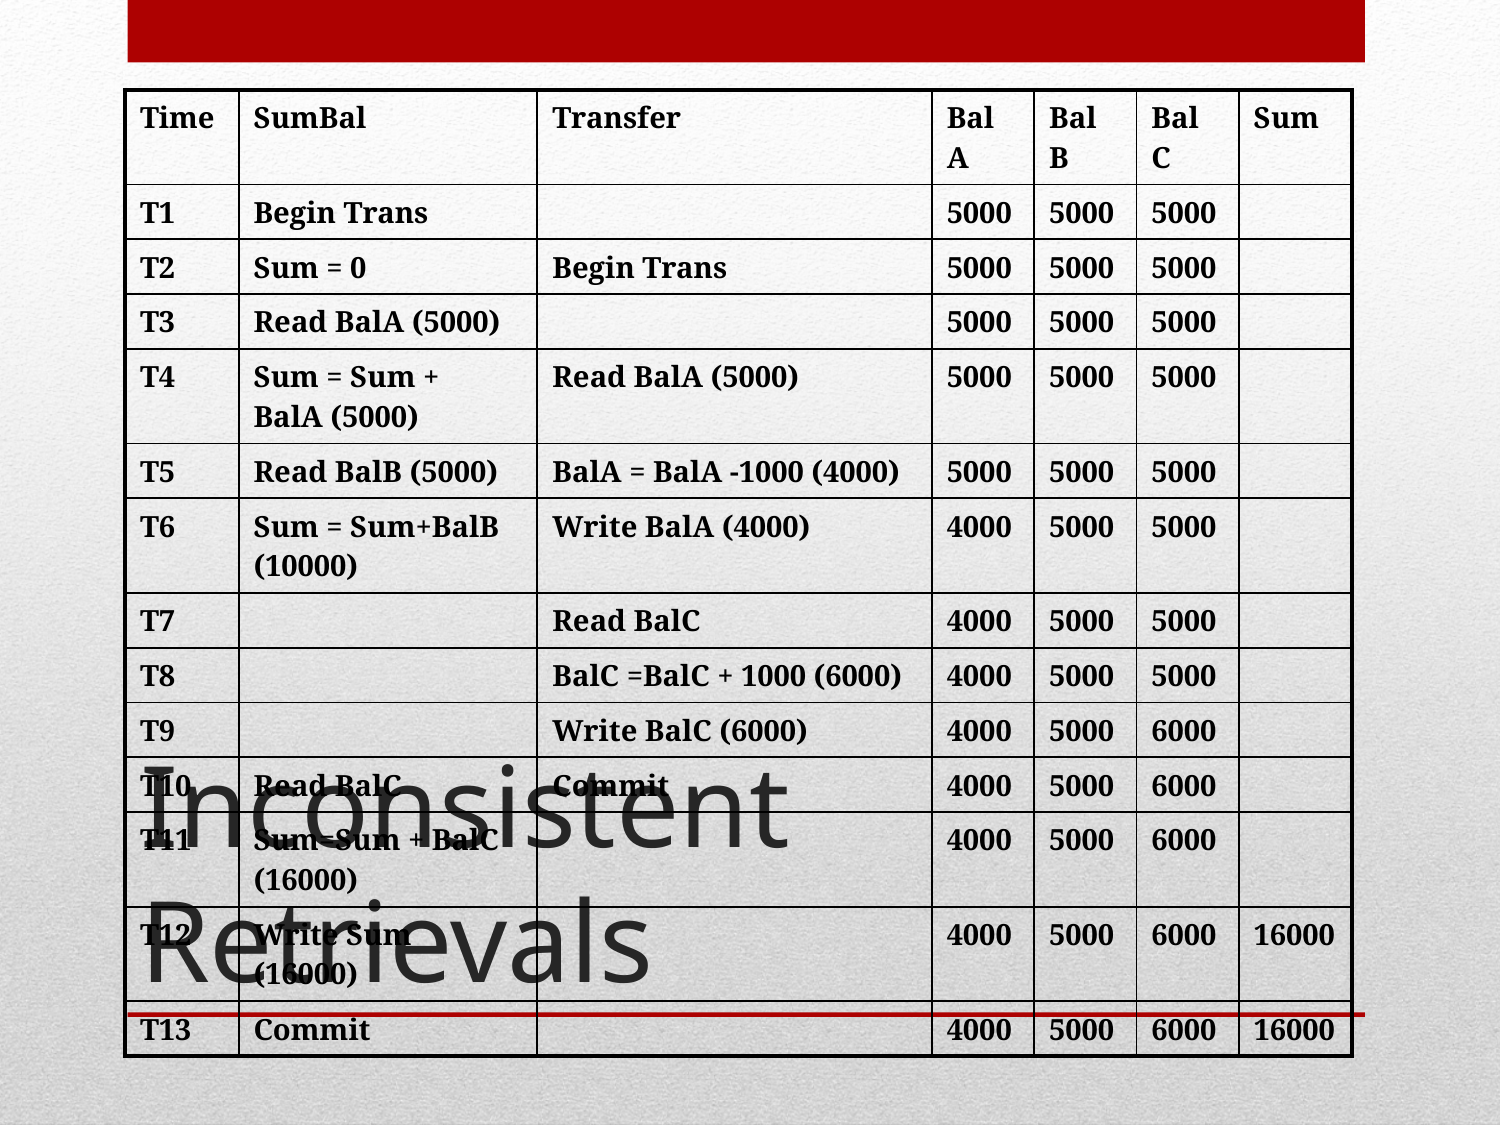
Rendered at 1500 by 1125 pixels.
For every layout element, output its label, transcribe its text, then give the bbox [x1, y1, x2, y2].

table_cell 5000 [933, 185, 1033, 238]
table_cell [538, 295, 931, 348]
table_cell [1240, 444, 1350, 497]
table_cell Sum=Sum + BalC (16000) [240, 813, 536, 906]
table_cell T9 [127, 703, 238, 756]
table_cell 5000 [1137, 649, 1238, 702]
table_cell [240, 703, 536, 756]
table_cell [1240, 240, 1350, 293]
table_cell [240, 594, 536, 647]
table_cell Sum = Sum + BalA (5000) [240, 350, 536, 443]
table_cell [1240, 758, 1350, 811]
table_cell T8 [127, 649, 238, 702]
table_cell T6 [127, 499, 238, 592]
table_cell [538, 813, 931, 906]
table_cell 4000 [933, 499, 1033, 592]
table_cell 5000 [1035, 1002, 1136, 1054]
table_header Bal C [1137, 92, 1238, 184]
table_cell 5000 [1035, 813, 1136, 906]
table_cell T1 [127, 185, 238, 238]
table_cell 6000 [1137, 758, 1238, 811]
table_cell 5000 [1035, 649, 1136, 702]
table_cell [1240, 594, 1350, 647]
table_cell 4000 [933, 703, 1033, 756]
table_cell 5000 [1035, 185, 1136, 238]
table_cell [1240, 185, 1350, 238]
table_cell [1240, 350, 1350, 443]
table_cell T2 [127, 240, 238, 293]
table_cell [1240, 813, 1350, 906]
table_cell 5000 [1035, 594, 1136, 647]
table_cell [1240, 649, 1350, 702]
table_cell Read BalB (5000) [240, 444, 536, 497]
table_cell 6000 [1137, 908, 1238, 1000]
table_cell 16000 [1240, 908, 1350, 1000]
table_cell T3 [127, 295, 238, 348]
table_cell Write Sum (16000) [240, 908, 536, 1000]
table_cell 5000 [1137, 295, 1238, 348]
table_cell 5000 [1035, 703, 1136, 756]
table_cell Commit [240, 1002, 536, 1054]
table_cell 5000 [1035, 295, 1136, 348]
table_cell T11 [127, 813, 238, 906]
table_cell [1240, 703, 1350, 756]
table_header Time [127, 92, 238, 184]
table_cell [1240, 295, 1350, 348]
table_cell 5000 [1035, 444, 1136, 497]
table_cell 16000 [1240, 1002, 1350, 1054]
table_cell 5000 [1137, 594, 1238, 647]
table_cell [538, 1002, 931, 1054]
table_cell 4000 [933, 758, 1033, 811]
table_cell Read BalA (5000) [240, 295, 536, 348]
table_cell BalA = BalA -1000 (4000) [538, 444, 931, 497]
table_cell 5000 [933, 350, 1033, 443]
table_cell Write BalC (6000) [538, 703, 931, 756]
table_cell 4000 [933, 594, 1033, 647]
table_cell 4000 [933, 813, 1033, 906]
table_header Bal B [1035, 92, 1136, 184]
table_cell 5000 [1137, 185, 1238, 238]
table_cell T13 [127, 1002, 238, 1054]
table_cell 5000 [933, 444, 1033, 497]
table_cell 5000 [1035, 499, 1136, 592]
table_header Bal A [933, 92, 1033, 184]
table_cell [1240, 499, 1350, 592]
table_cell 5000 [1035, 240, 1136, 293]
table_cell T5 [127, 444, 238, 497]
table_cell 5000 [933, 295, 1033, 348]
table_cell [538, 185, 931, 238]
table_cell 5000 [1137, 499, 1238, 592]
table_cell 5000 [933, 240, 1033, 293]
table_cell 5000 [1137, 350, 1238, 443]
table_header SumBal [240, 92, 536, 184]
table_cell T7 [127, 594, 238, 647]
table_cell 6000 [1137, 813, 1238, 906]
table_cell 6000 [1137, 1002, 1238, 1054]
table_header Transfer [538, 92, 931, 184]
table_cell 4000 [933, 908, 1033, 1000]
table_cell 4000 [933, 1002, 1033, 1054]
table_cell Write BalA (4000) [538, 499, 931, 592]
table_cell Commit [538, 758, 931, 811]
table_cell [538, 908, 931, 1000]
table_cell Read BalA (5000) [538, 350, 931, 443]
table_cell 6000 [1137, 703, 1238, 756]
table_cell 5000 [1035, 908, 1136, 1000]
table_cell Sum = 0 [240, 240, 536, 293]
table_cell 5000 [1137, 444, 1238, 497]
table_cell 5000 [1035, 350, 1136, 443]
table_cell T10 [127, 758, 238, 811]
table_cell 4000 [933, 649, 1033, 702]
table_cell T12 [127, 908, 238, 1000]
table_cell BalC =BalC + 1000 (6000) [538, 649, 931, 702]
table_cell Read BalC [538, 594, 931, 647]
table_cell 5000 [1137, 240, 1238, 293]
table_cell T4 [127, 350, 238, 443]
table_cell Sum = Sum+BalB (10000) [240, 499, 536, 592]
table_cell 5000 [1035, 758, 1136, 811]
table_cell Begin Trans [538, 240, 931, 293]
table_header Sum [1240, 92, 1350, 184]
table_cell Read BalC [240, 758, 536, 811]
table_cell [240, 649, 536, 702]
table_cell Begin Trans [240, 185, 536, 238]
